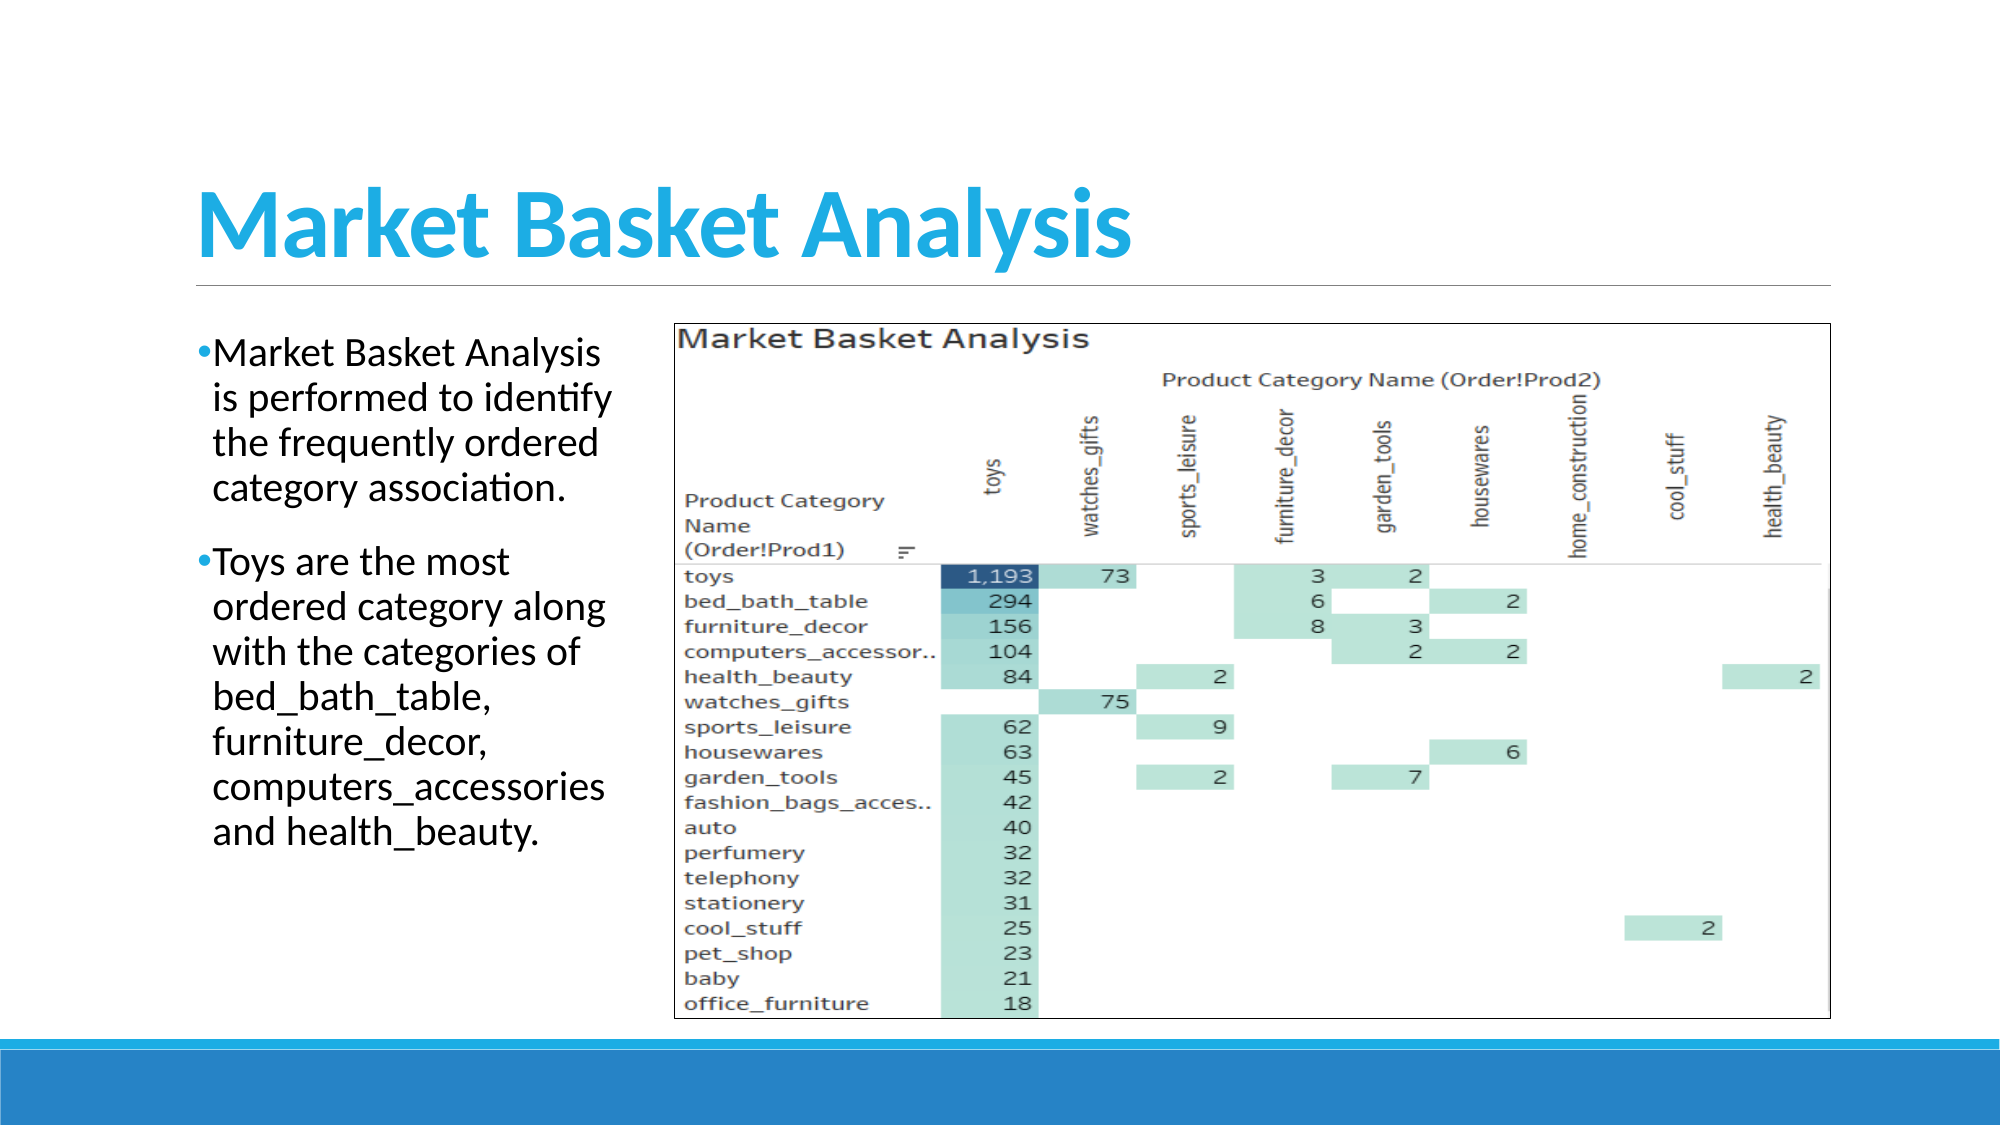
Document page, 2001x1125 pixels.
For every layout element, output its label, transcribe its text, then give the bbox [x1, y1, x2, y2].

picture [673, 322, 1831, 1019]
title Market Basket Analysis [180, 47, 1830, 285]
list Market Basket Analysis is performed to identify the frequently ordered category association. Toys are the most ordered category along with the categories of bed_bath_table, furniture_decor, computers_accessories and health_beauty. [197, 323, 634, 984]
